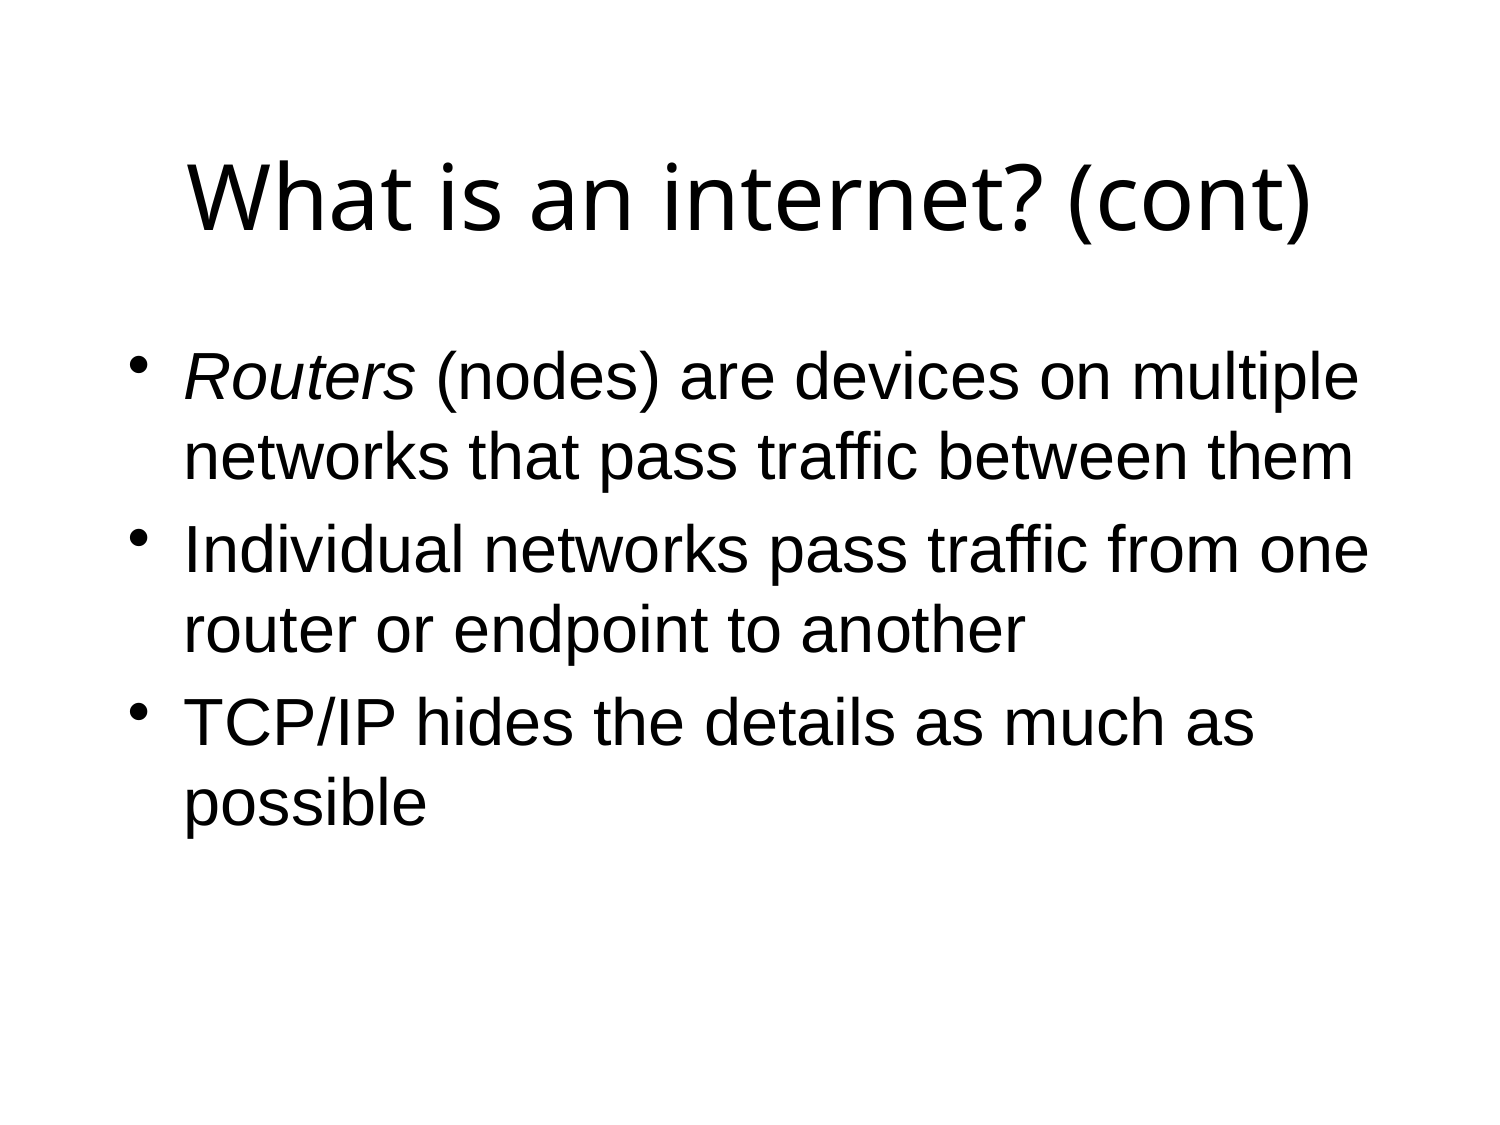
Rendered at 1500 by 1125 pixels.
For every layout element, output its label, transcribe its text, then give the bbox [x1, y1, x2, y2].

list Routers (nodes) are devices on multiple networks that pass traffic between them Individual networks pass traffic from one router or endpoint to another TCP/IP hides the details as much as possible [112, 324, 1388, 1000]
title What is an internet? (cont) [112, 99, 1388, 288]
